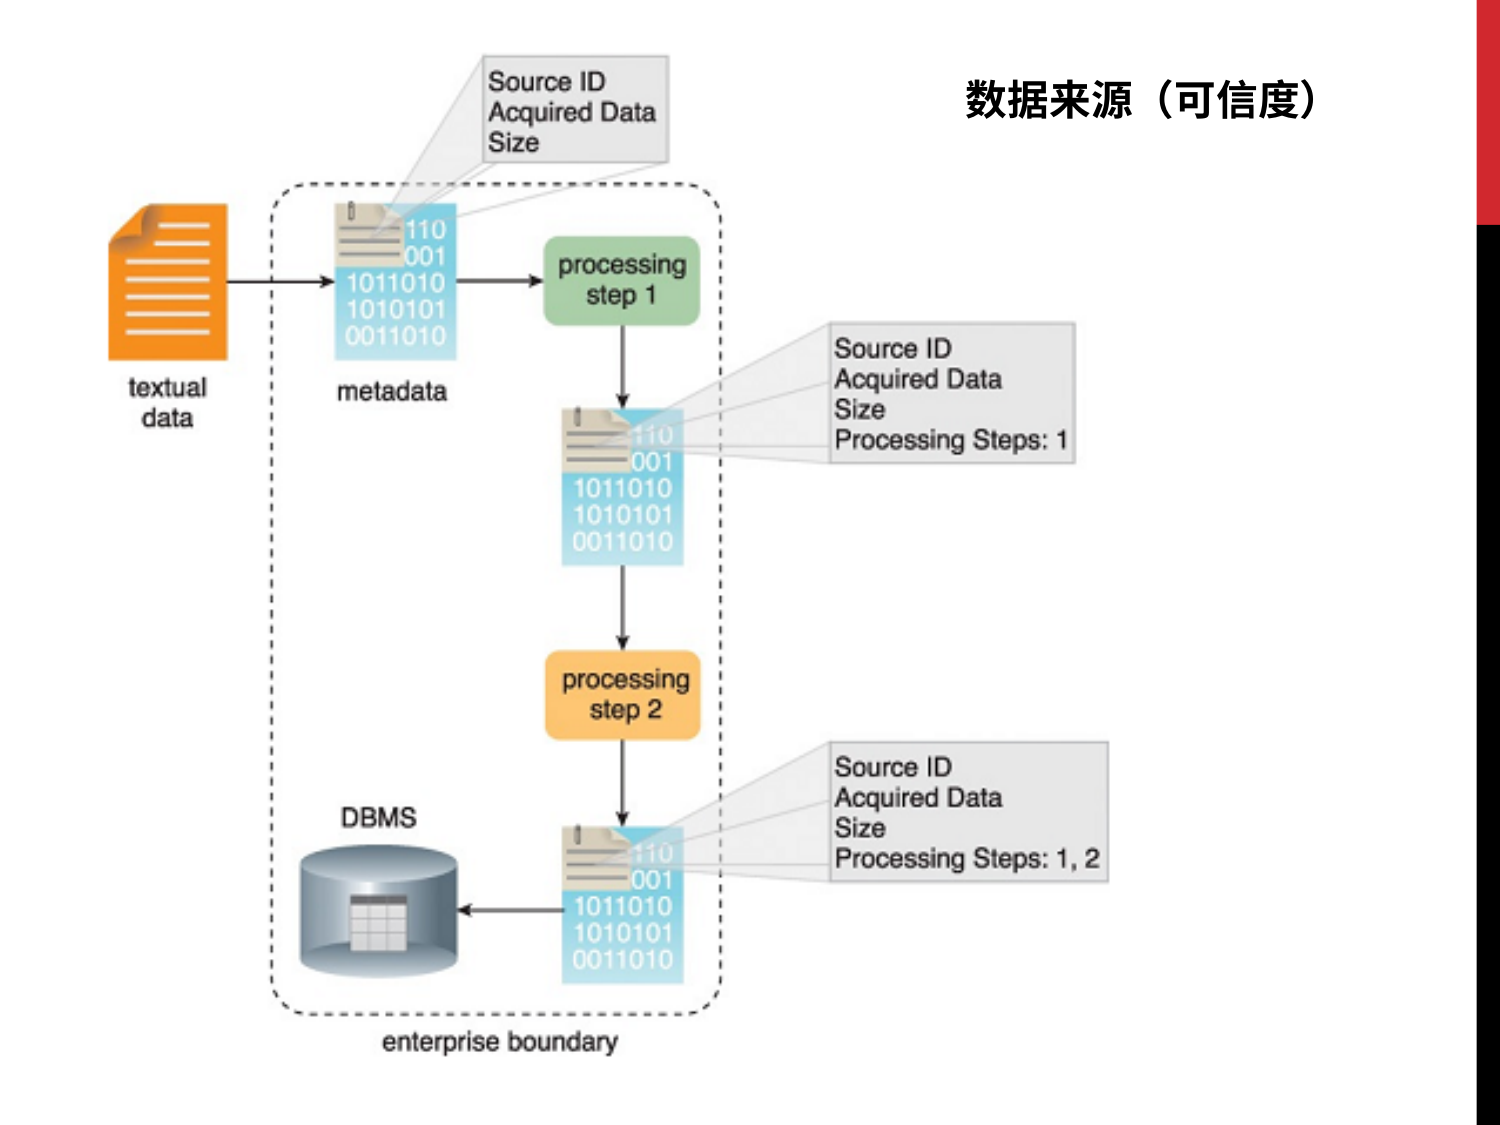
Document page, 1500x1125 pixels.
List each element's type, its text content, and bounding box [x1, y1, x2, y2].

list 数据来源（可信度） [1146, 66, 1419, 153]
picture [87, 42, 1138, 1060]
